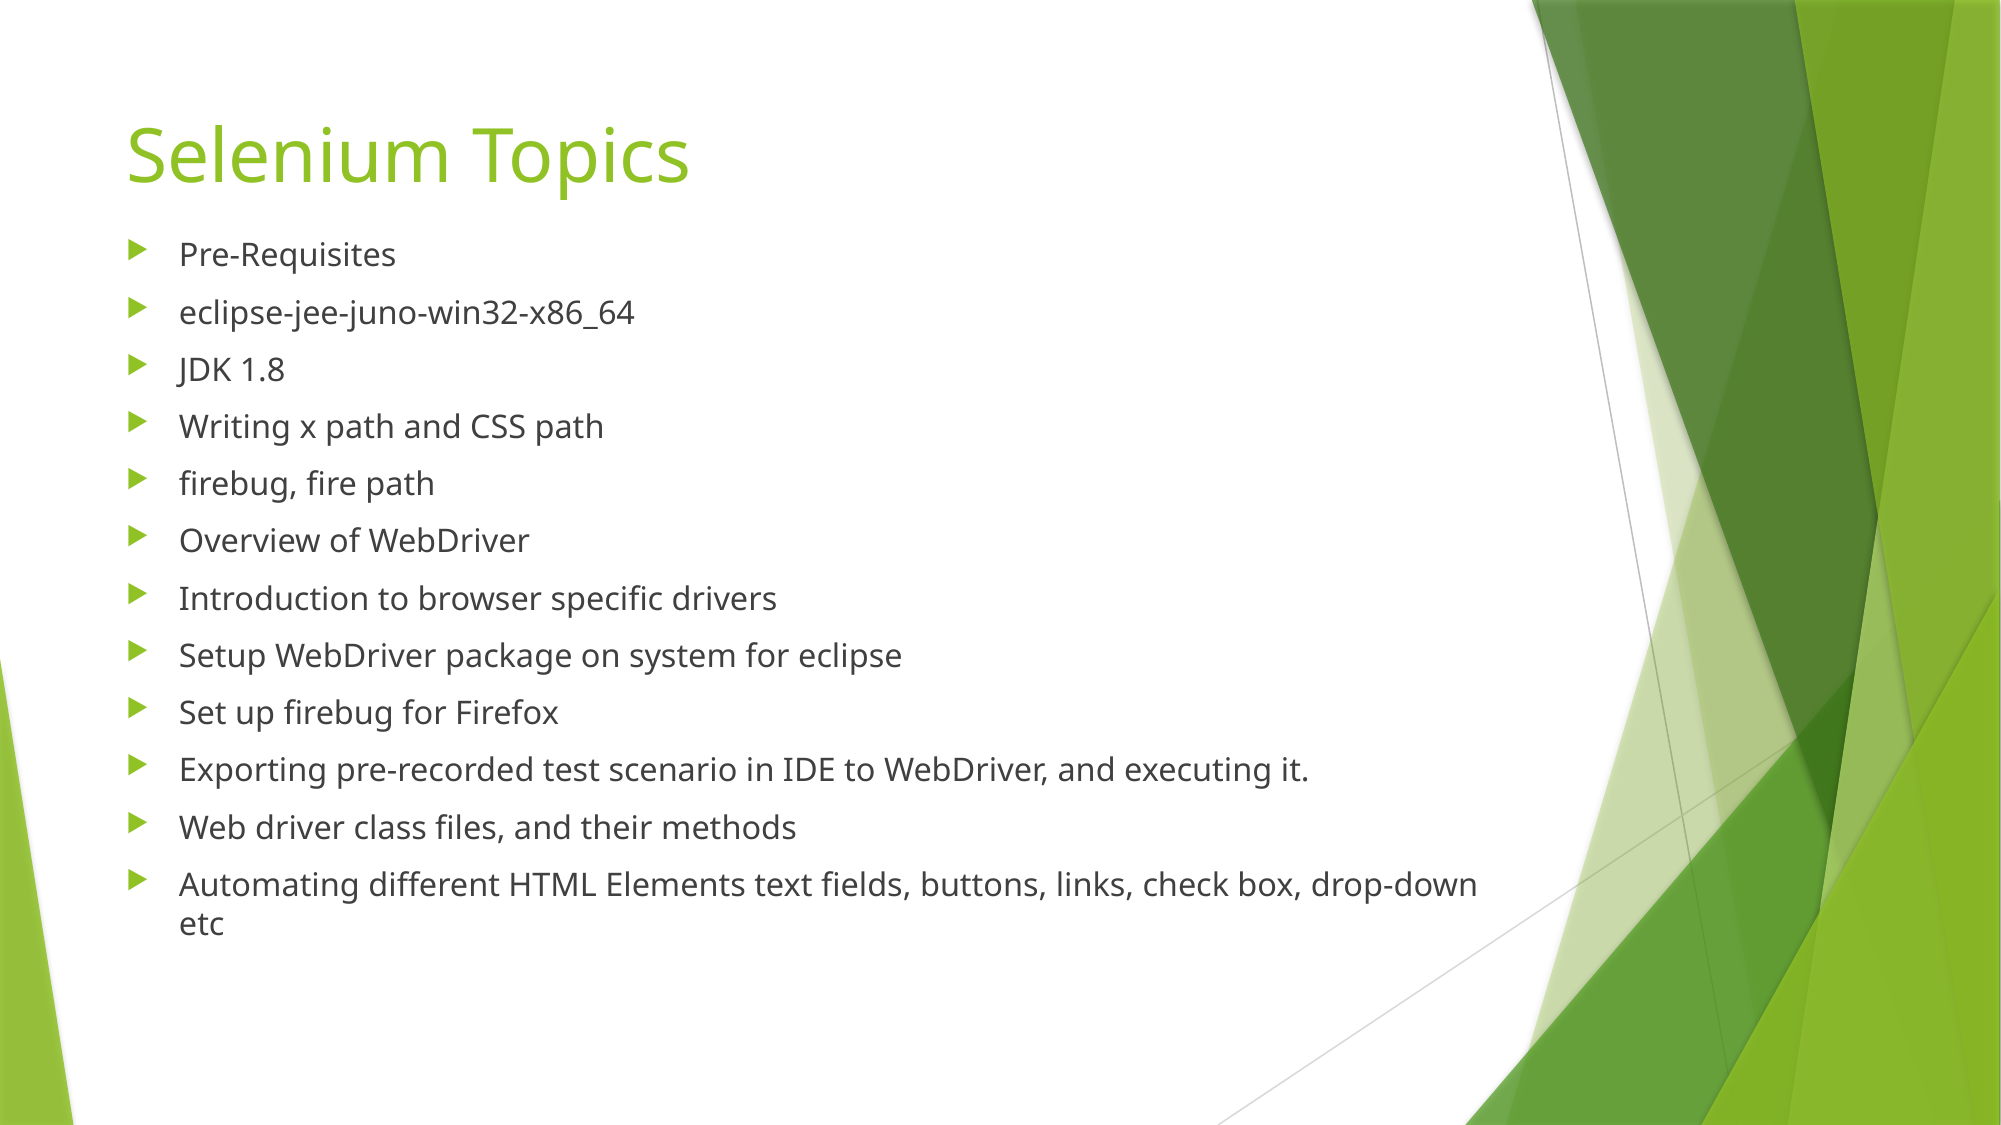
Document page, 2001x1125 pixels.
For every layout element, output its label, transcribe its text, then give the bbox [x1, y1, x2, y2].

list Pre-Requisites eclipse-jee-juno-win32-x86_64 JDK 1.8 Writing x path and CSS path firebug, fire path Overview of WebDriver Introduction to browser specific drivers Setup WebDriver package on system for eclipse Set up firebug for Firefox Exporting pre-recorded test scenario in IDE to WebDriver, and executing it. Web driver class files, and their methods Automating different HTML Elements text fields, buttons, links, check box, drop-down etc [111, 226, 1522, 956]
title Selenium Topics [111, 99, 1522, 226]
